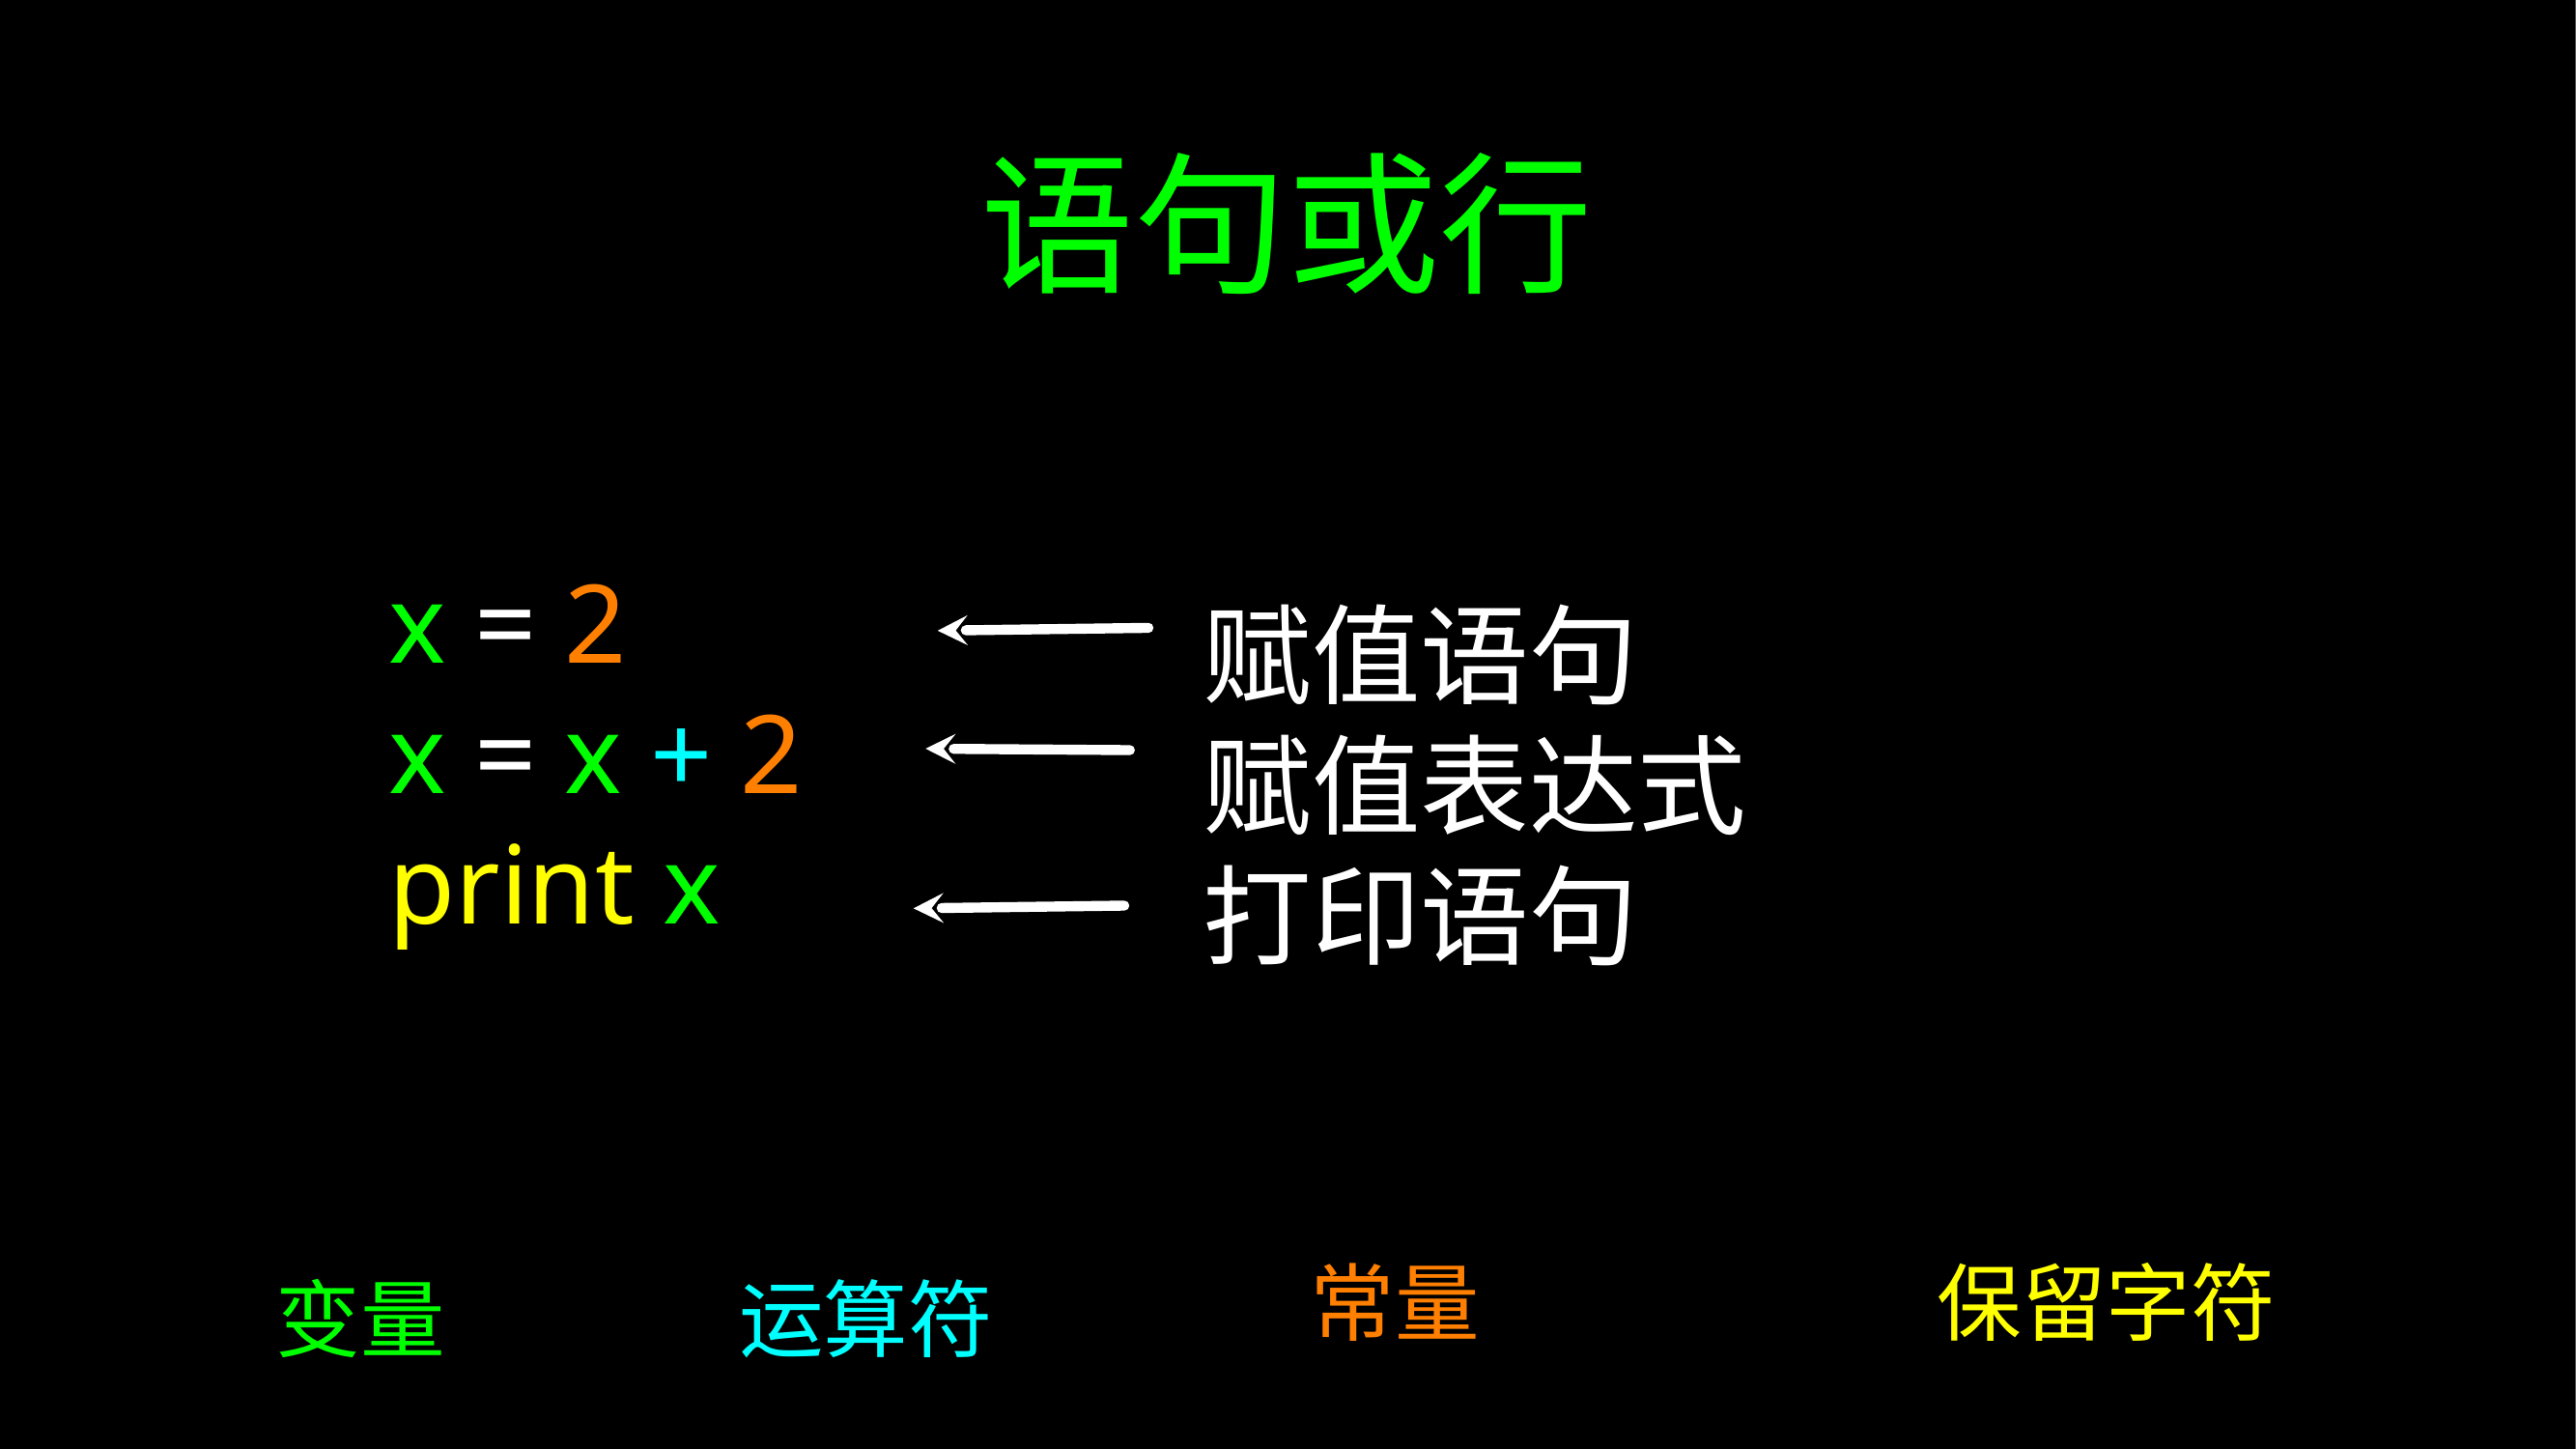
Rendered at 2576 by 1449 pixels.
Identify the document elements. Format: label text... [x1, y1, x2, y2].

text_box 保留字符 [1936, 1249, 2278, 1352]
text_box 赋值语句 赋值表达式 打印语句 [1203, 584, 1752, 980]
text_box 运算符 [737, 1265, 994, 1369]
text_box 常量 [1309, 1249, 1481, 1352]
text_box 变量 [274, 1265, 446, 1369]
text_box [913, 905, 1125, 909]
title 语句或行 [183, 38, 2391, 403]
text_box x = 2 x = x + 2 print x [388, 429, 818, 1070]
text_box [937, 627, 1149, 632]
